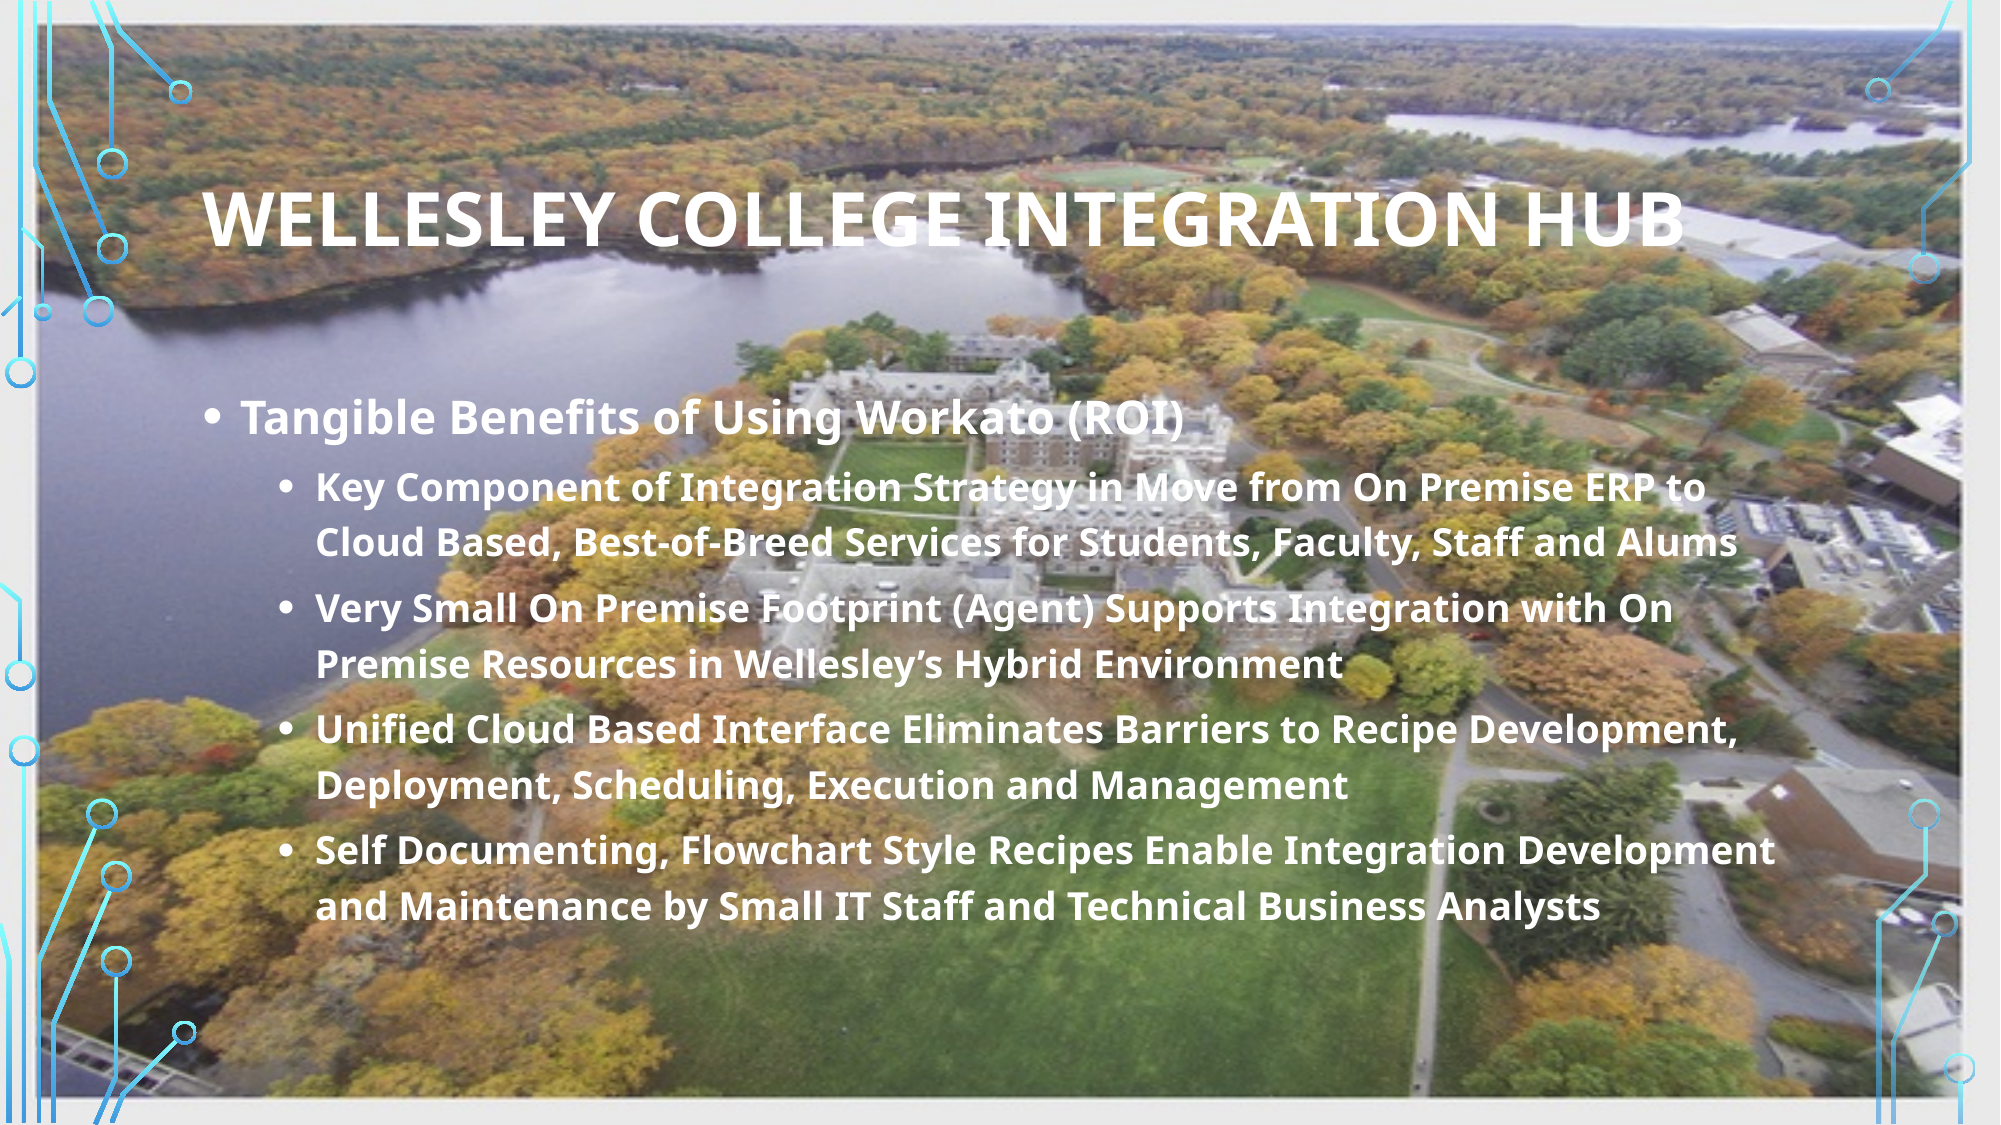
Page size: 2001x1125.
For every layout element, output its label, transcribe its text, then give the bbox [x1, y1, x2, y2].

list Tangible Benefits of Using Workato (ROI) Key Component of Integration Strategy in Move from On Premise ERP to Cloud Based, Best-of-Breed Services for Students, Faculty, Staff and Alums Very Small On Premise Footprint (Agent) Supports Integration with On Premise Resources in Wellesley’s Hybrid Environment Unified Cloud Based Interface Eliminates Barriers to Recipe Development, Deployment, Scheduling, Execution and Management Self Documenting, Flowchart Style Recipes Enable Integration Development and Maintenance by Small IT Staff and Technical Business Analysts [187, 369, 1813, 950]
title Wellesley college integration hub [187, 101, 1813, 344]
